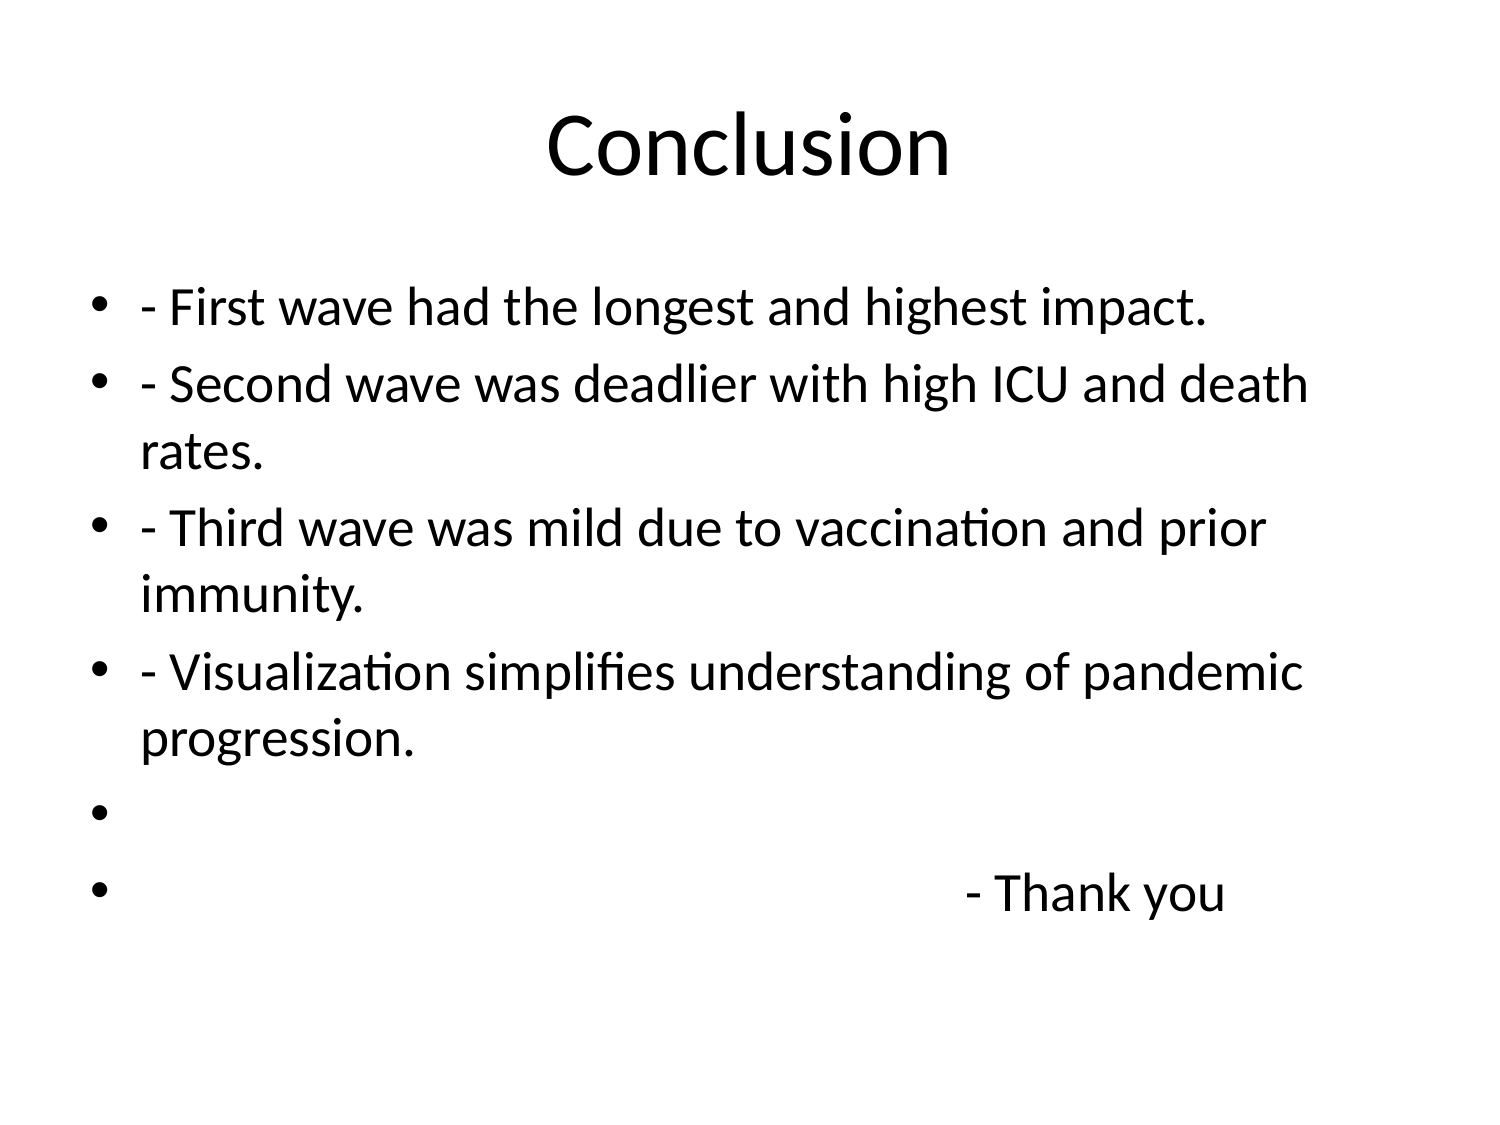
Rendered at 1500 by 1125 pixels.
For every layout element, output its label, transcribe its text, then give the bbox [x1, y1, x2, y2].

title Conclusion [75, 45, 1425, 233]
list - First wave had the longest and highest impact. - Second wave was deadlier with high ICU and death rates. - Third wave was mild due to vaccination and prior immunity. - Visualization simplifies understanding of pandemic progression. - Thank you [75, 262, 1425, 1005]
